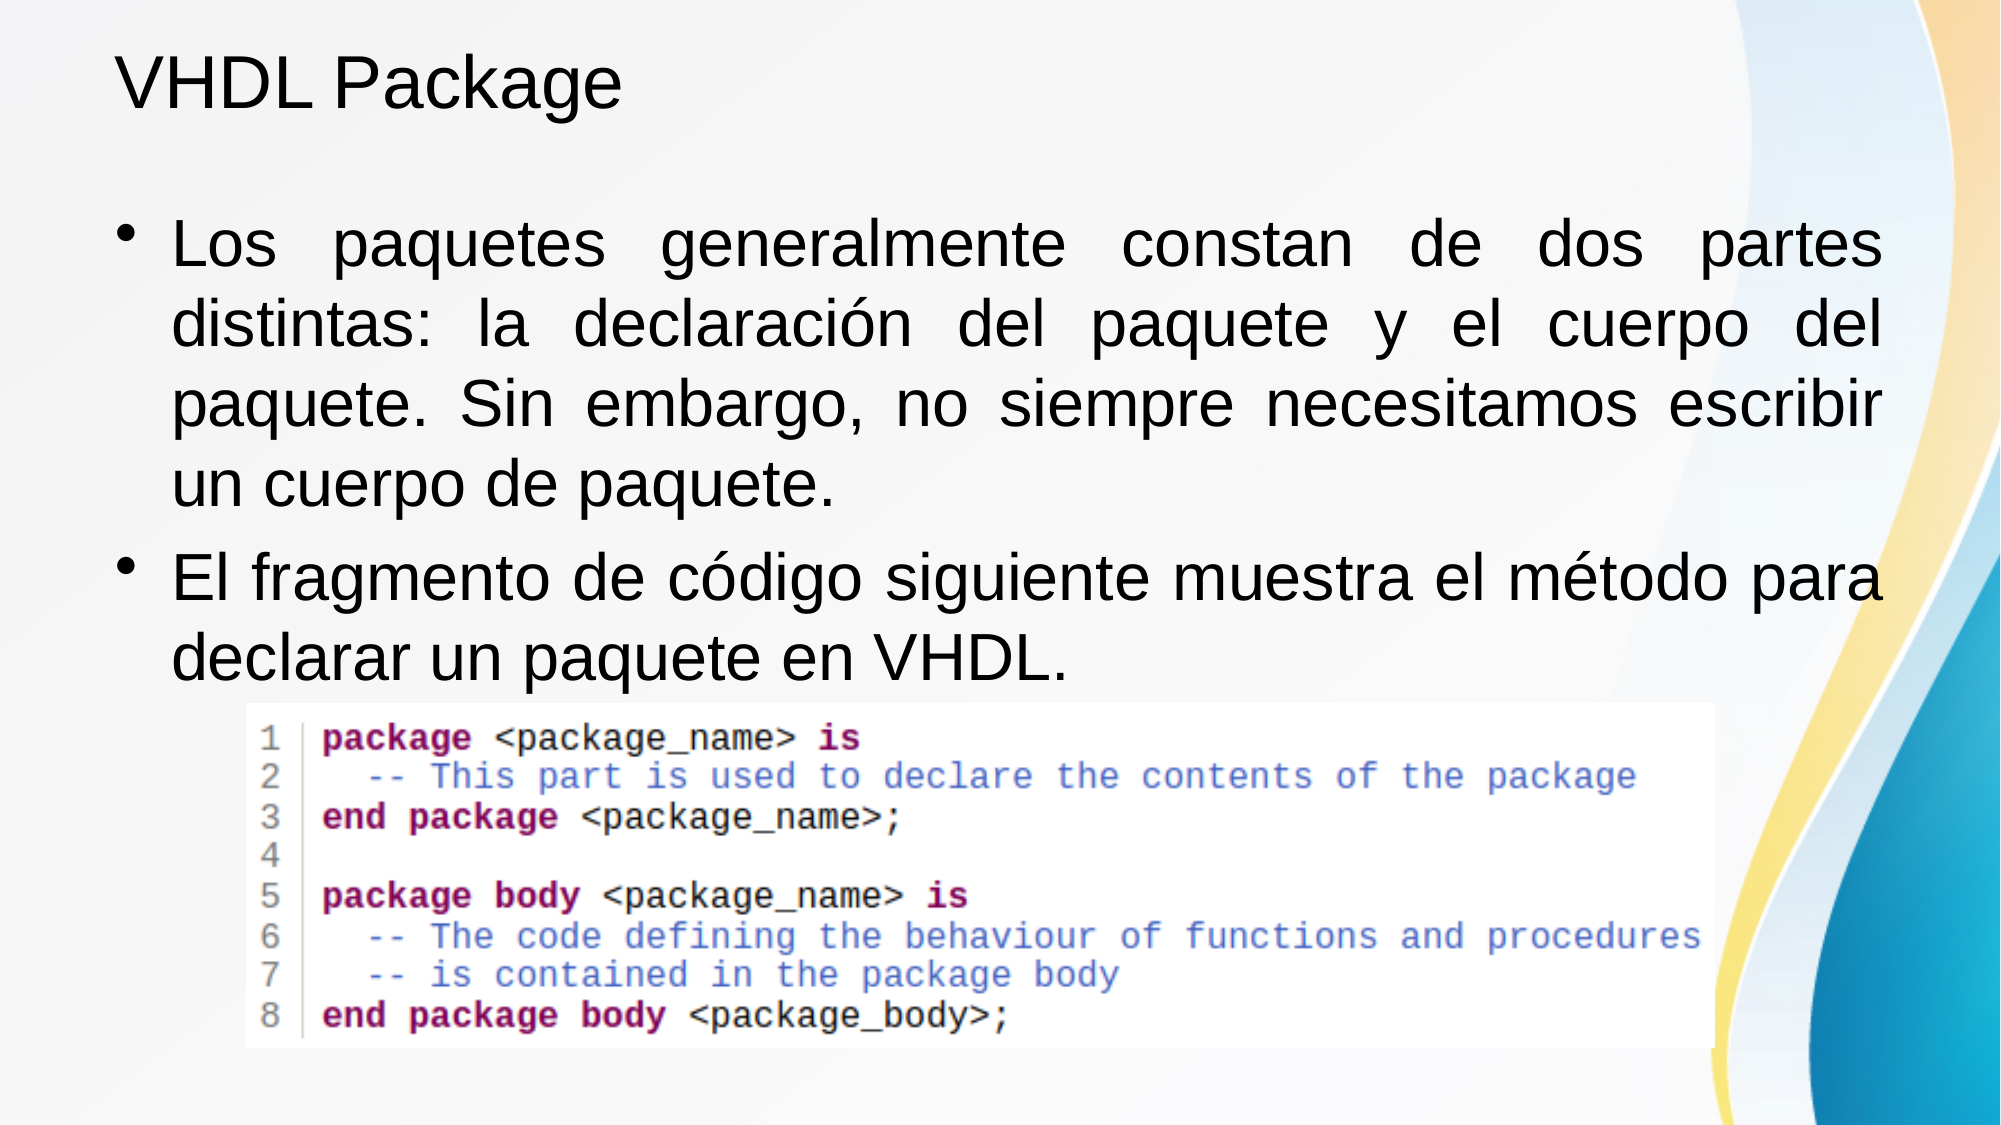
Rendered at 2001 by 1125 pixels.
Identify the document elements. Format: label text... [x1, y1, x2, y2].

title VHDL Package [99, 30, 1901, 127]
list Los paquetes generalmente constan de dos partes distintas: la declaración del paquete y el cuerpo del paquete. Sin embargo, no siempre necesitamos escribir un cuerpo de paquete. El fragmento de código siguiente muestra el método para declarar un paquete en VHDL. [99, 192, 1901, 1006]
picture [0, 0, 2001, 1125]
